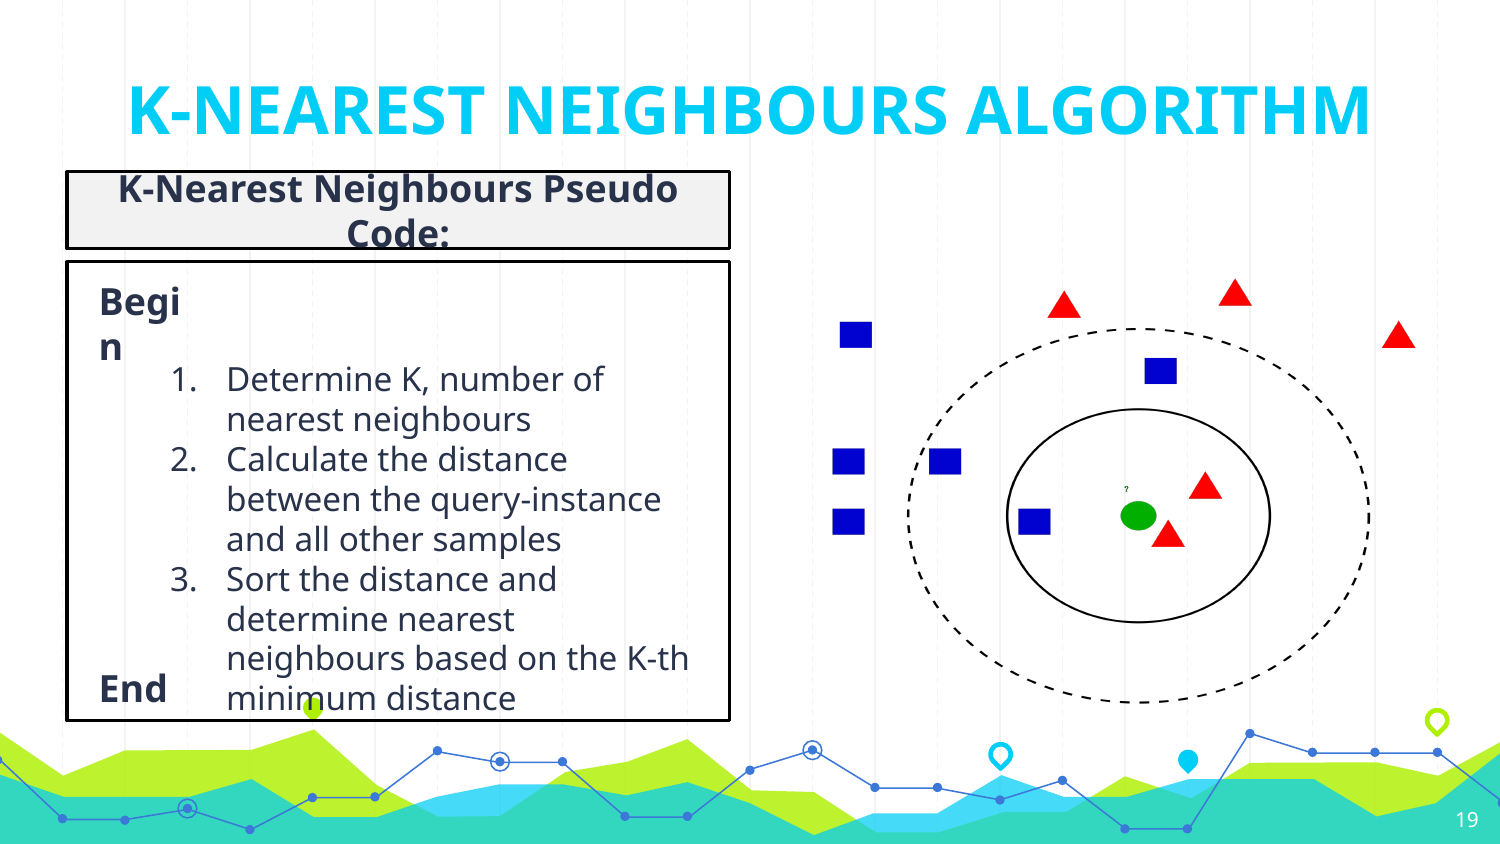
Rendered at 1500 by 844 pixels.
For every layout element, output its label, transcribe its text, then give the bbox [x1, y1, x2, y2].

picture [829, 276, 1417, 706]
text_box [65, 260, 732, 723]
text_box K-Nearest Neighbours Pseudo Code: [65, 170, 732, 251]
text_box End [66, 649, 210, 721]
text_box Begin [66, 262, 210, 334]
text_box K-NEAREST NEIGHBOURS ALGORITHM [0, 45, 1500, 163]
slide_number 19 [1403, 791, 1494, 844]
